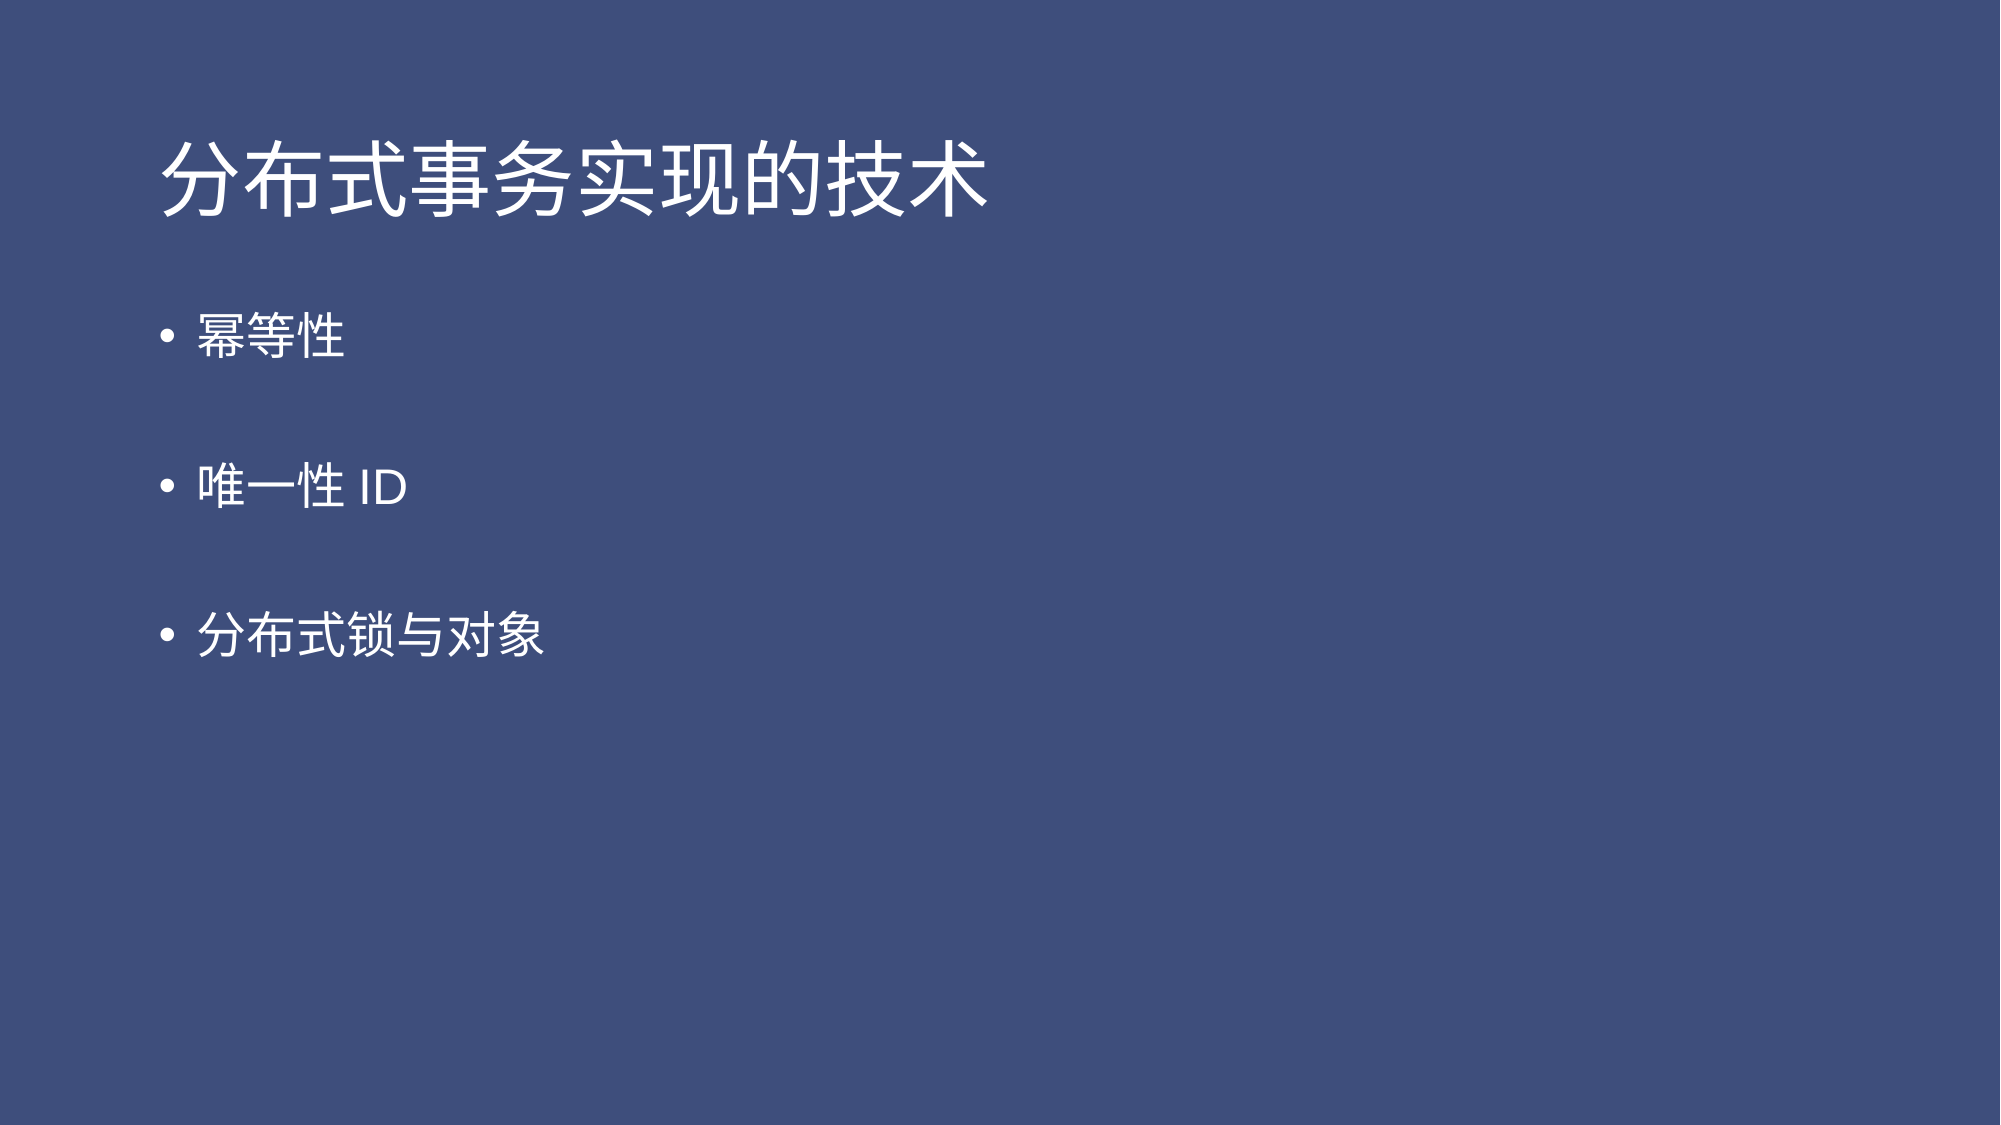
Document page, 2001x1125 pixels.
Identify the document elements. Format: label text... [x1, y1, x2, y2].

title 分布式事务实现的技术 [143, 54, 1857, 280]
list 幂等性 唯一性ID 分布式锁与对象 [143, 303, 1857, 1013]
